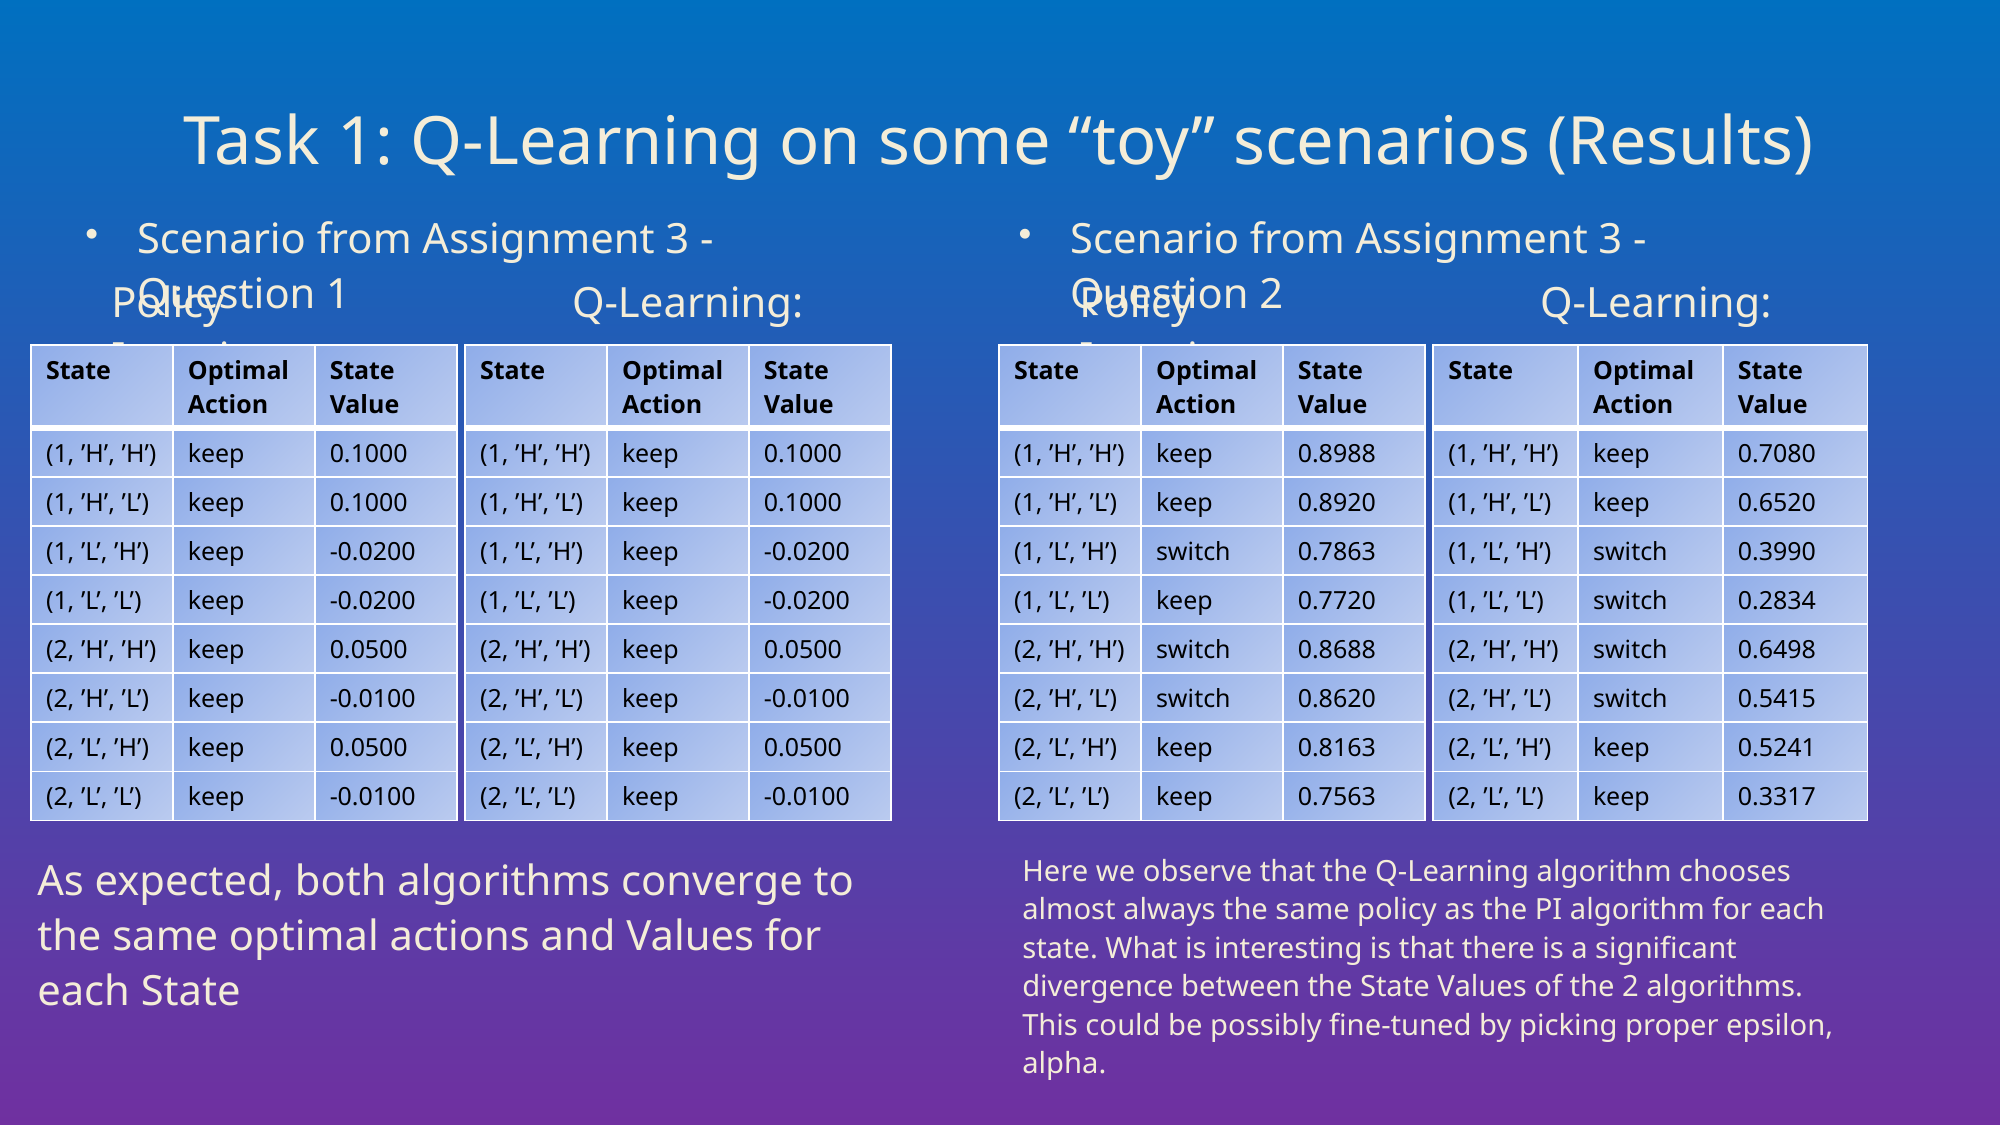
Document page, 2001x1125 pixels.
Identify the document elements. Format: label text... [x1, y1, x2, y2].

table_cell (2, ’L’, ’H’) [1000, 723, 1140, 771]
table_cell (1, ’L’, ’L’) [466, 576, 606, 623]
table_header State [1000, 346, 1140, 425]
table_cell (1, ’H’, ’L’) [466, 478, 606, 525]
table_cell keep [1579, 723, 1722, 771]
table_header State Value [1284, 346, 1424, 425]
table_cell -0.0100 [750, 674, 890, 721]
table_cell (2, ’H’, ’H’) [32, 625, 172, 672]
table_header State [1434, 346, 1577, 425]
text_box Here we observe that the Q-Learning algorithm chooses almost always the same policy as the PI algorithm for each state. What is interesting is that there is a significant divergence between the State Values of the 2 algorithms. This could be possibly fine-tuned by picking proper epsilon, alpha. [1001, 841, 1868, 1045]
table_cell 0.8920 [1284, 478, 1424, 525]
table_cell keep [608, 625, 748, 672]
table_cell 0.3317 [1724, 772, 1867, 820]
table_cell (2, ’H’, ’L’) [1434, 674, 1577, 721]
table_cell 0.0500 [750, 723, 890, 771]
table_cell switch [1142, 527, 1282, 574]
table_cell -0.0100 [316, 674, 456, 721]
table_cell keep [1142, 576, 1282, 623]
table_cell switch [1142, 625, 1282, 672]
text_box Scenario from Assignment 3 - Question 1 [66, 199, 848, 314]
table_cell 0.6520 [1724, 478, 1867, 525]
text_box Policy Iteration: [90, 263, 422, 344]
table_header Optimal Action [174, 346, 314, 425]
table_cell keep [174, 772, 314, 820]
table_cell 0.0500 [316, 723, 456, 771]
table_cell keep [1142, 772, 1282, 820]
table_cell keep [1142, 478, 1282, 525]
table_cell 0.8688 [1284, 625, 1424, 672]
table_cell (2, ’H’, ’H’) [1434, 625, 1577, 672]
table_cell (1, ’H’, ’H’) [1000, 431, 1140, 476]
text_box Q-Learning: [1519, 263, 1851, 344]
table_cell (1, ’H’, ’H’) [466, 431, 606, 476]
table_cell keep [608, 527, 748, 574]
table_header State [32, 346, 172, 425]
table_cell switch [1579, 576, 1722, 623]
table_header State Value [1724, 346, 1867, 425]
table_cell switch [1579, 674, 1722, 721]
table_cell 0.3990 [1724, 527, 1867, 574]
table_cell 0.7720 [1284, 576, 1424, 623]
table_cell (2, ’L’, ’H’) [1434, 723, 1577, 771]
table_cell 0.6498 [1724, 625, 1867, 672]
table_cell 0.1000 [750, 478, 890, 525]
table_cell 0.7080 [1724, 431, 1867, 476]
table_cell keep [1579, 478, 1722, 525]
table_cell (2, ’L’, ’H’) [466, 723, 606, 771]
table_cell keep [608, 478, 748, 525]
text_box As expected, both algorithms converge to the same optimal actions and Values for each State [16, 841, 883, 1045]
table_cell (2, ’L’, ’H’) [32, 723, 172, 771]
table_cell -0.0200 [750, 576, 890, 623]
table_cell 0.5241 [1724, 723, 1867, 771]
table_cell (2, ’L’, ’L’) [32, 772, 172, 820]
table_cell (1, ’H’, ’L’) [1000, 478, 1140, 525]
table_cell keep [174, 723, 314, 771]
table_header Optimal Action [1579, 346, 1722, 425]
table_cell 0.8163 [1284, 723, 1424, 771]
table_cell keep [174, 674, 314, 721]
table_cell (1, ’L’, ’L’) [1434, 576, 1577, 623]
table_cell keep [608, 576, 748, 623]
table_cell 0.2834 [1724, 576, 1867, 623]
table_header State [466, 346, 606, 425]
text_box Task 1: Q-Learning on some “toy” scenarios (Results) [149, 99, 1849, 201]
table_cell -0.0100 [750, 772, 890, 820]
table_cell (1, ’L’, ’H’) [1000, 527, 1140, 574]
table_cell (1, ’H’, ’H’) [32, 431, 172, 476]
table_cell -0.0100 [316, 772, 456, 820]
table_cell keep [608, 723, 748, 771]
table_header State Value [750, 346, 890, 425]
table_cell keep [1579, 772, 1722, 820]
table_cell switch [1579, 625, 1722, 672]
table_cell keep [1579, 431, 1722, 476]
table_cell 0.1000 [750, 431, 890, 476]
text_box Q-Learning: [551, 263, 883, 344]
table_cell keep [174, 625, 314, 672]
table_cell 0.0500 [316, 625, 456, 672]
table_cell (2, ’H’, ’L’) [32, 674, 172, 721]
table_cell 0.7563 [1284, 772, 1424, 820]
table_cell keep [174, 527, 314, 574]
table_cell 0.5415 [1724, 674, 1867, 721]
table_cell (2, ’L’, ’L’) [1434, 772, 1577, 820]
table_cell keep [174, 576, 314, 623]
table_cell (2, ’H’, ’H’) [1000, 625, 1140, 672]
table_cell switch [1579, 527, 1722, 574]
table_cell 0.1000 [316, 431, 456, 476]
table_cell keep [174, 431, 314, 476]
table_header Optimal Action [608, 346, 748, 425]
table_cell (2, ’H’, ’L’) [466, 674, 606, 721]
table_cell keep [1142, 431, 1282, 476]
table_cell keep [174, 478, 314, 525]
table_cell (1, ’H’, ’L’) [1434, 478, 1577, 525]
table_cell (1, ’L’, ’H’) [32, 527, 172, 574]
table_cell -0.0200 [316, 576, 456, 623]
table_cell (2, ’H’, ’L’) [1000, 674, 1140, 721]
table_cell (1, ’L’, ’H’) [466, 527, 606, 574]
table_cell (2, ’H’, ’H’) [466, 625, 606, 672]
table_cell (1, ’H’, ’L’) [32, 478, 172, 525]
table_cell switch [1142, 674, 1282, 721]
text_box Scenario from Assignment 3 - Question 2 [999, 199, 1781, 314]
table_cell (1, ’L’, ’H’) [1434, 527, 1577, 574]
table_cell 0.8620 [1284, 674, 1424, 721]
table_cell (1, ’H’, ’H’) [1434, 431, 1577, 476]
table_cell (1, ’L’, ’L’) [32, 576, 172, 623]
table_cell 0.7863 [1284, 527, 1424, 574]
text_box Policy Iteration: [1058, 263, 1391, 344]
table_cell (2, ’L’, ’L’) [466, 772, 606, 820]
table_cell 0.0500 [750, 625, 890, 672]
table_cell keep [608, 772, 748, 820]
table_cell -0.0200 [750, 527, 890, 574]
table_cell keep [608, 674, 748, 721]
table_cell (1, ’L’, ’L’) [1000, 576, 1140, 623]
table_header State Value [316, 346, 456, 425]
table_cell keep [608, 431, 748, 476]
table_cell (2, ’L’, ’L’) [1000, 772, 1140, 820]
table_cell -0.0200 [316, 527, 456, 574]
table_cell 0.8988 [1284, 431, 1424, 476]
table_cell keep [1142, 723, 1282, 771]
table_header Optimal Action [1142, 346, 1282, 425]
table_cell 0.1000 [316, 478, 456, 525]
